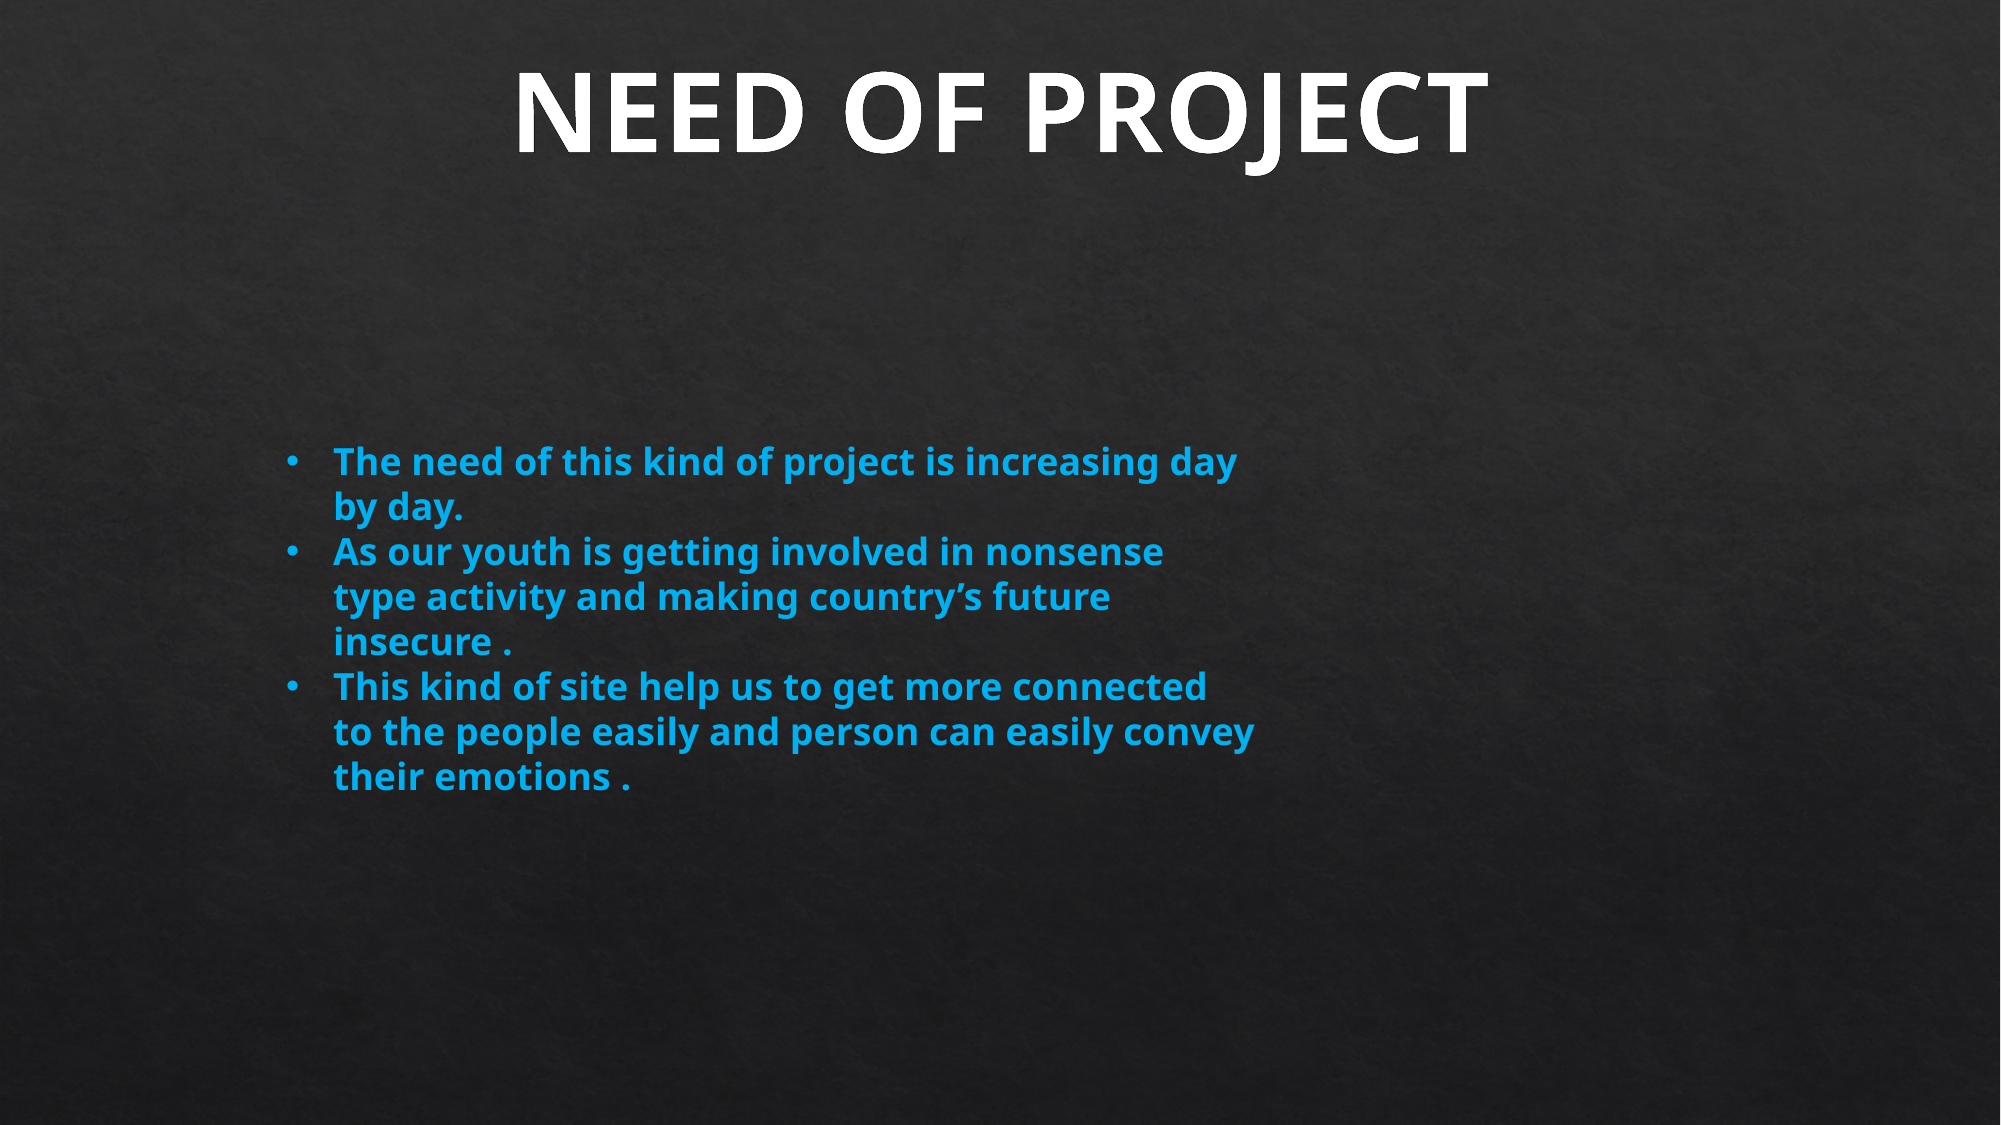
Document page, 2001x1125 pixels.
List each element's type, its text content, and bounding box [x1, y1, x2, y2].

text_box The need of this kind of project is increasing day by day. As our youth is getting involved in nonsense type activity and making country’s future insecure . This kind of site help us to get more connected to the people easily and person can easily convey their emotions . [271, 430, 1272, 806]
text_box NEED OF PROJECT [493, 32, 1507, 183]
